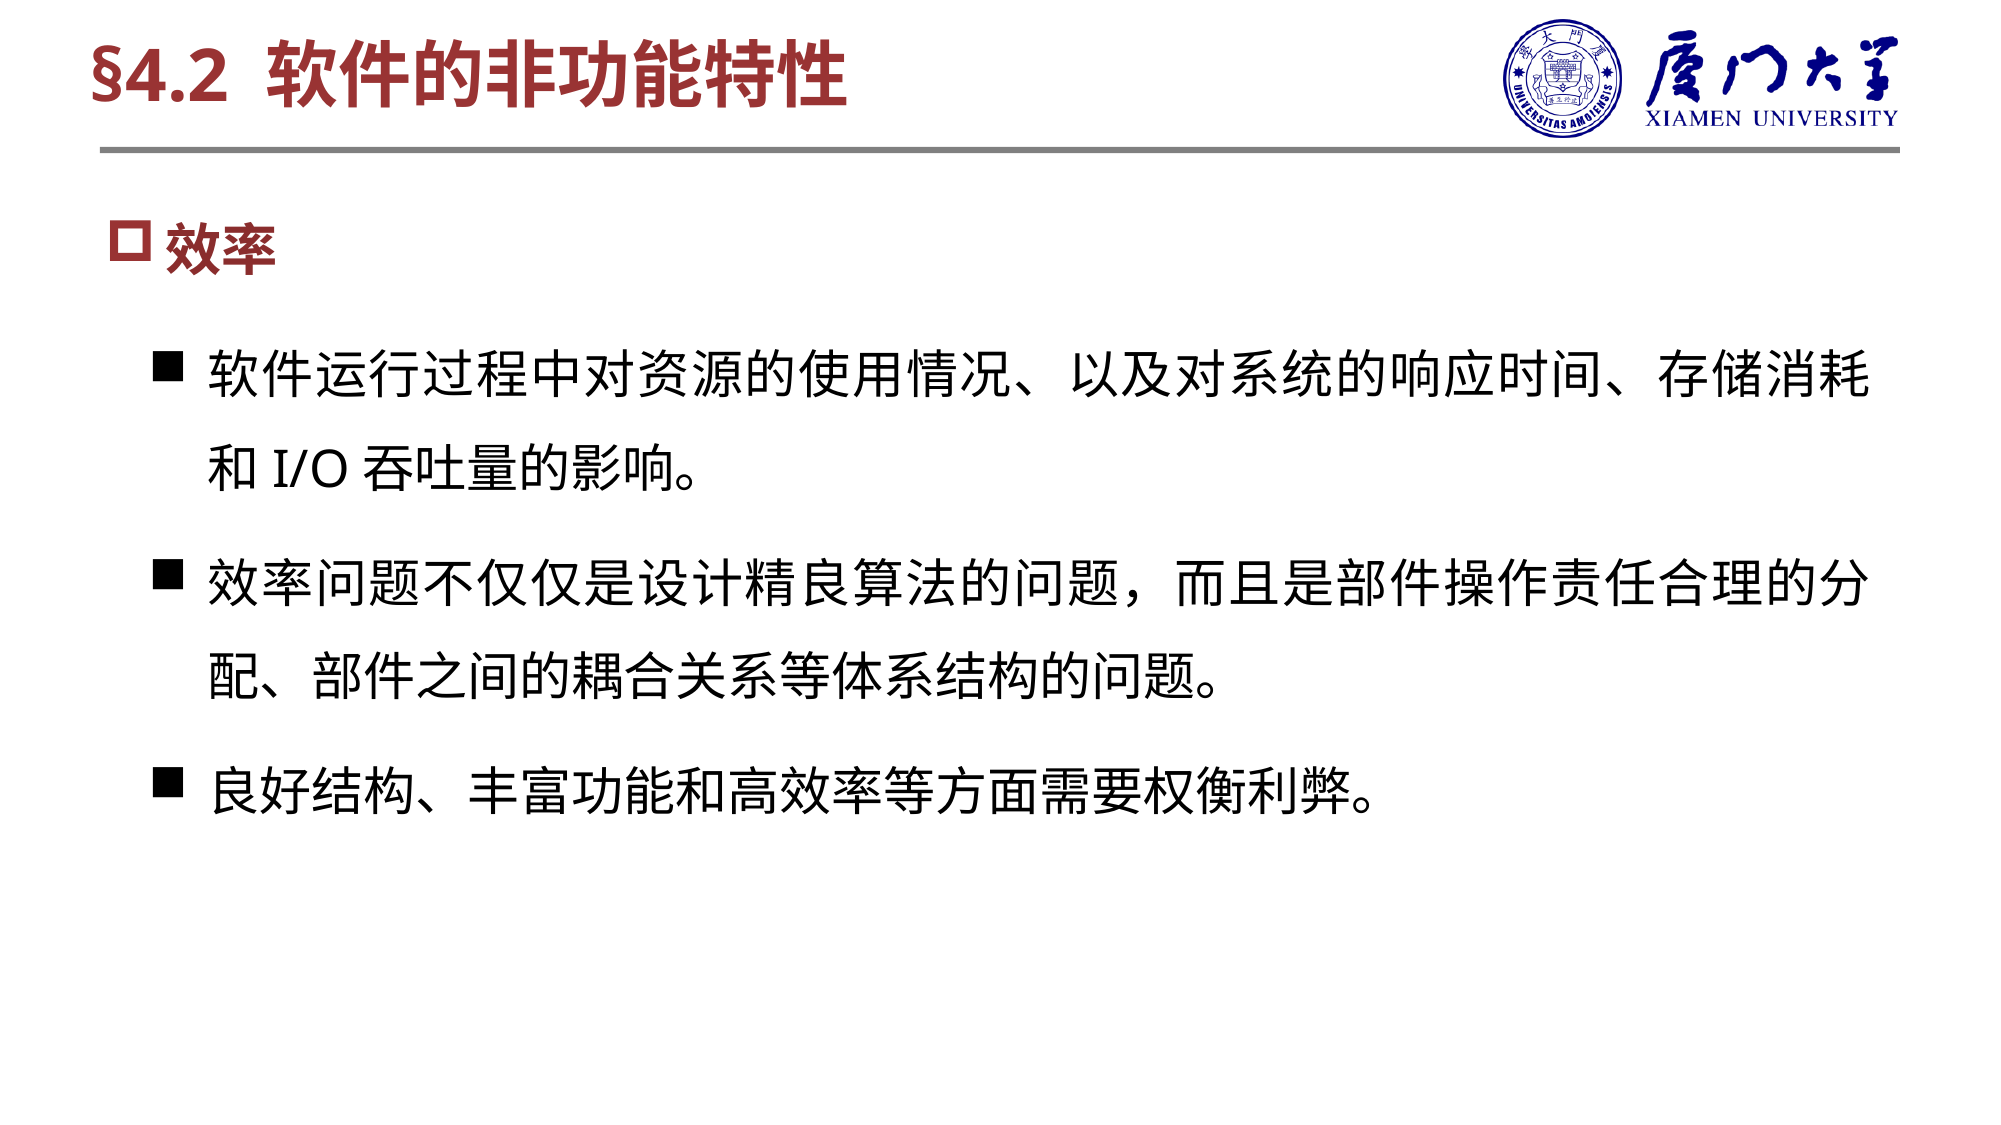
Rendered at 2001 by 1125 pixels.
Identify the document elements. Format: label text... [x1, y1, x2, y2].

picture [1645, 30, 1898, 126]
picture [1503, 19, 1622, 138]
list 效率 软件运行过程中对资源的使用情况、以及对系统的响应时间、存储消耗和I/O吞吐量的影响。 效率问题不仅仅是设计精良算法的问题，而且是部件操作责任合理的分配、部件之间的耦合关系等体系结构的问题。 良好结构、丰富功能和高效率等方面需要权衡利弊。 [90, 172, 1886, 983]
text_box §4.2 软件的非功能特性 [74, 24, 1425, 188]
